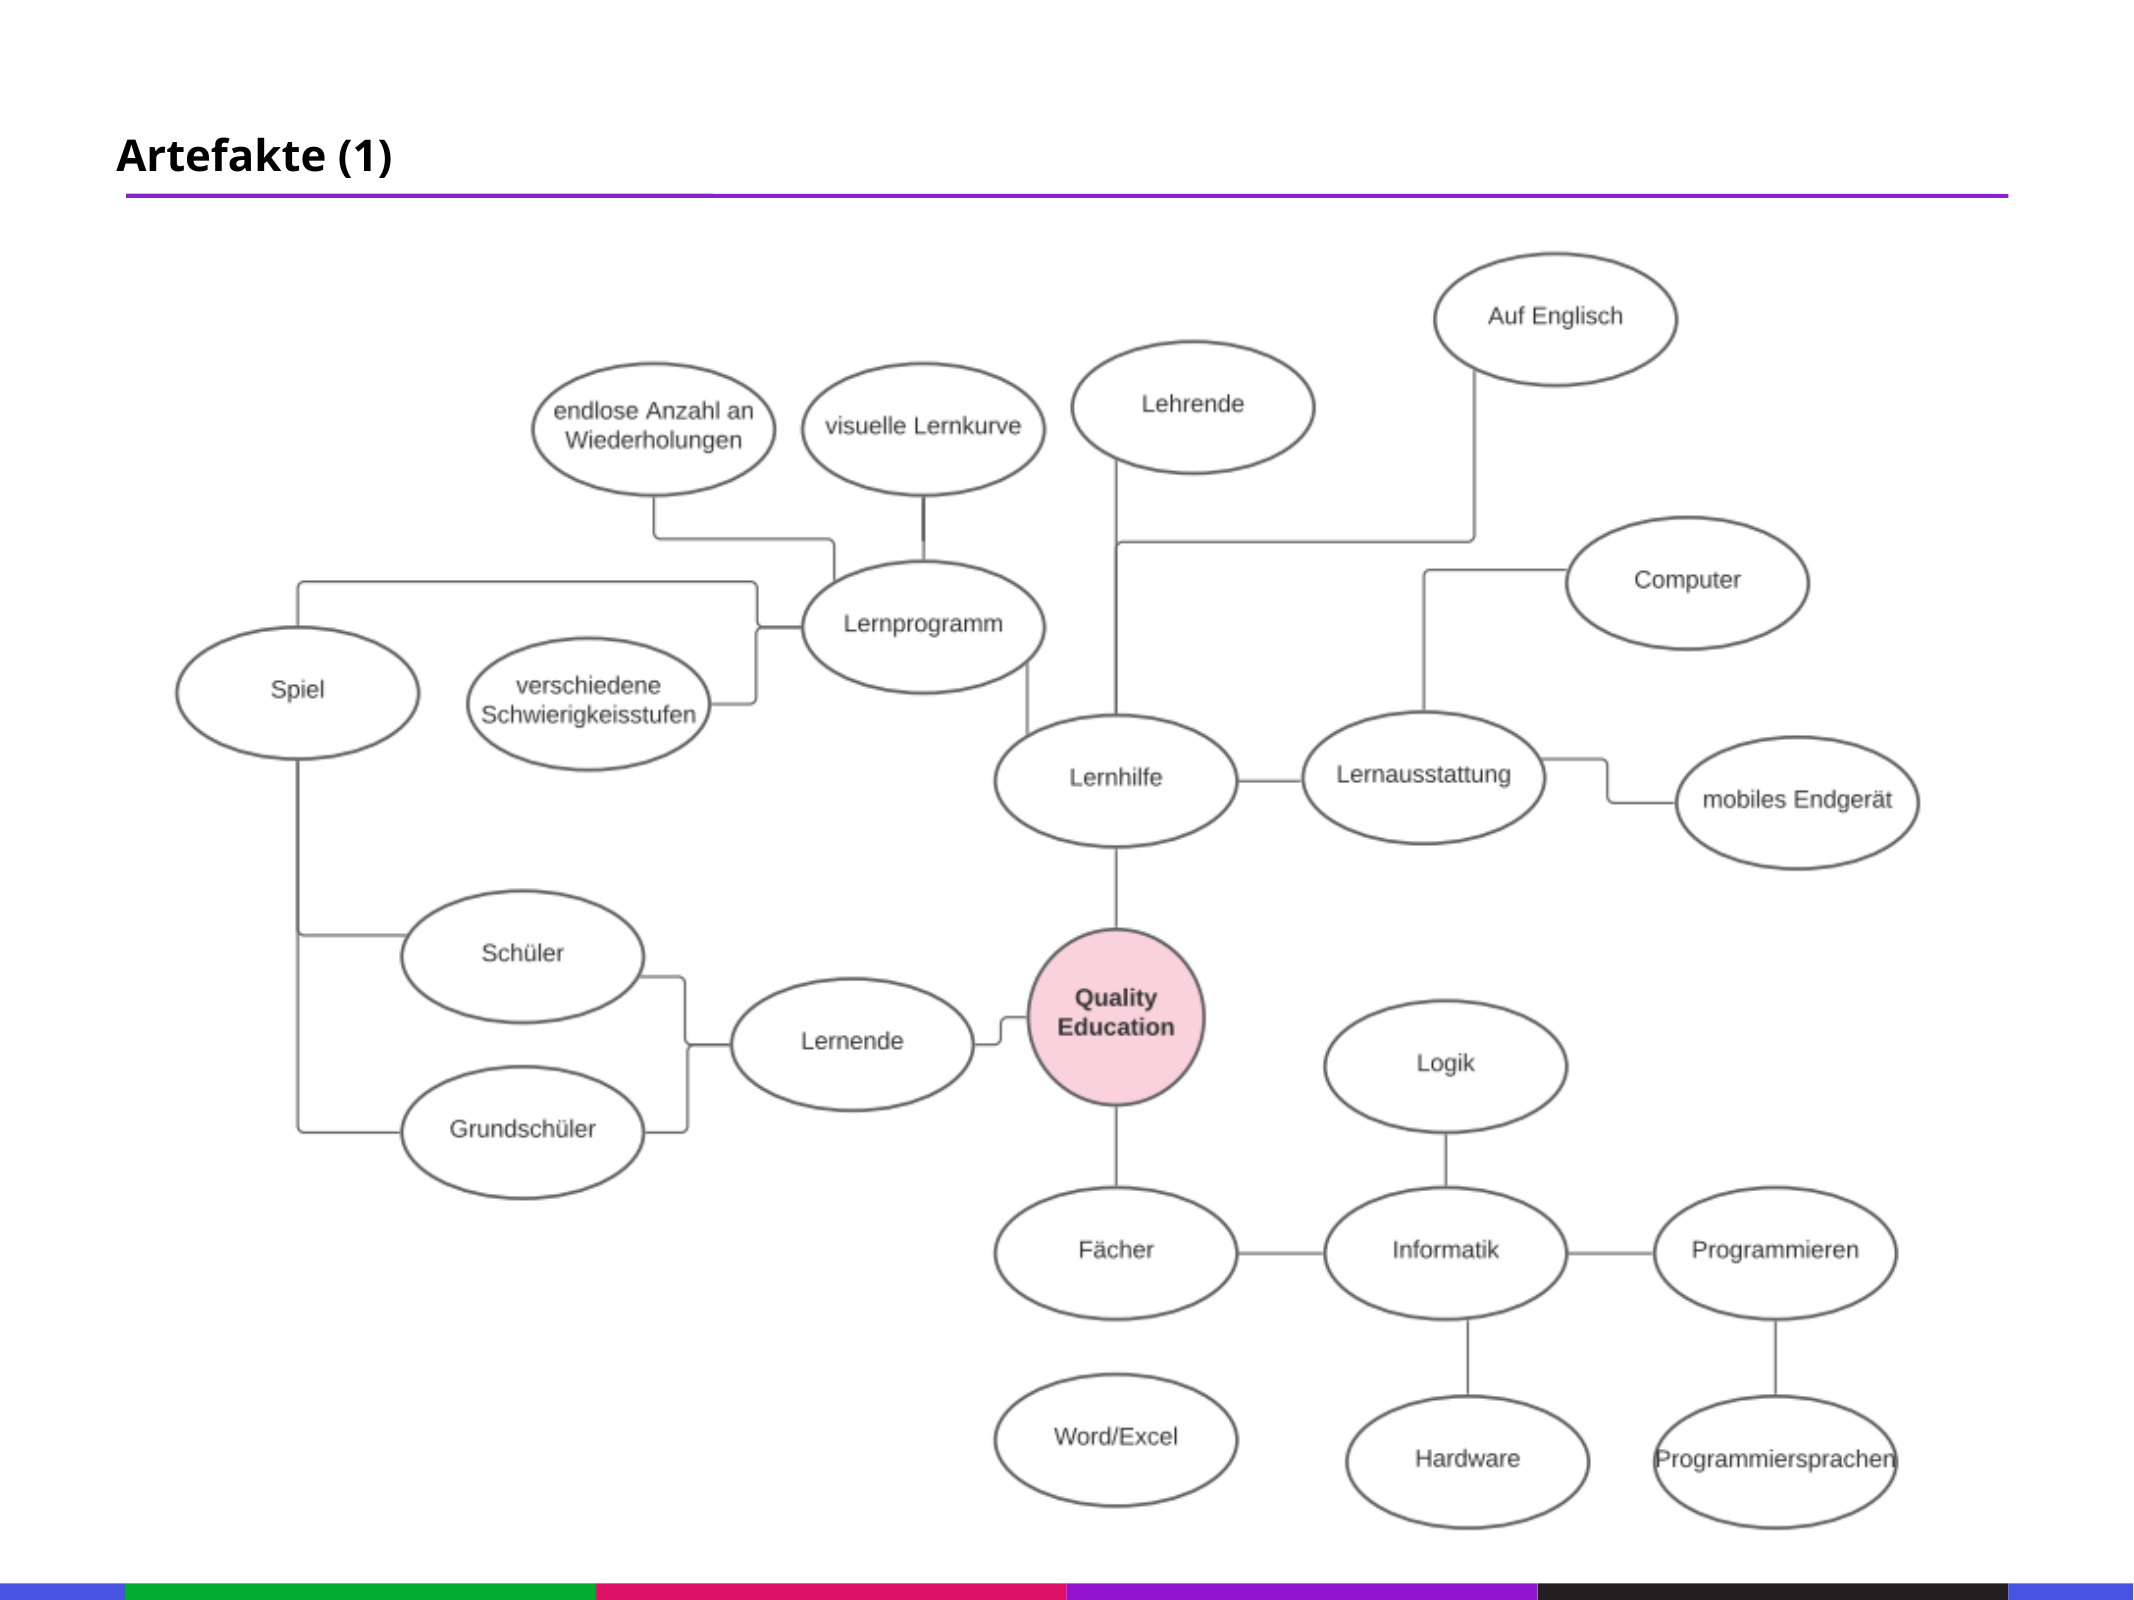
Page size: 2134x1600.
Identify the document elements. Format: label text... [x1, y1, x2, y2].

text_box Artefakte (1) [116, 127, 393, 181]
picture [141, 224, 1948, 1549]
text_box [0, 1583, 2134, 1600]
